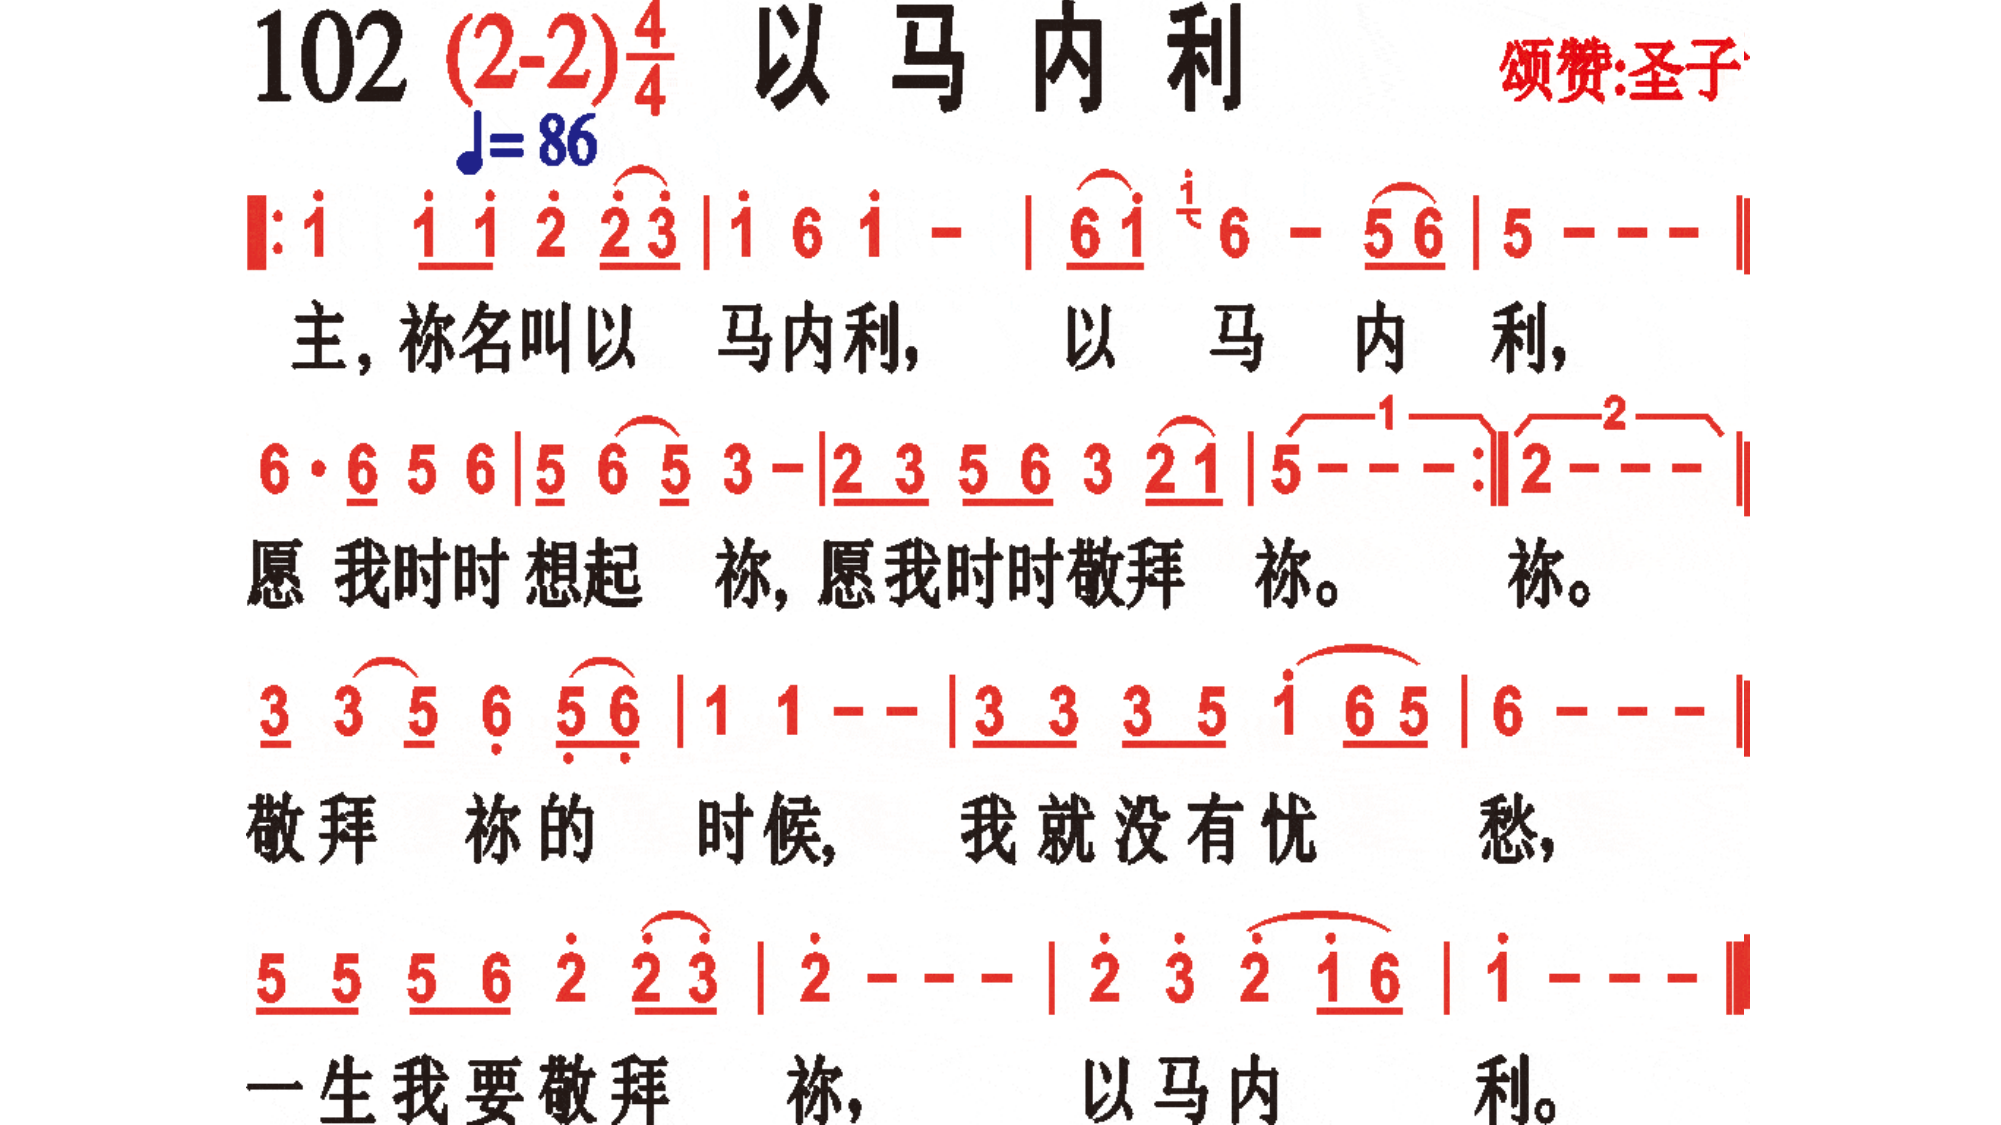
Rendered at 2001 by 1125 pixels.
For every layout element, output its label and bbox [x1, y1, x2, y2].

picture [246, 0, 1750, 1125]
